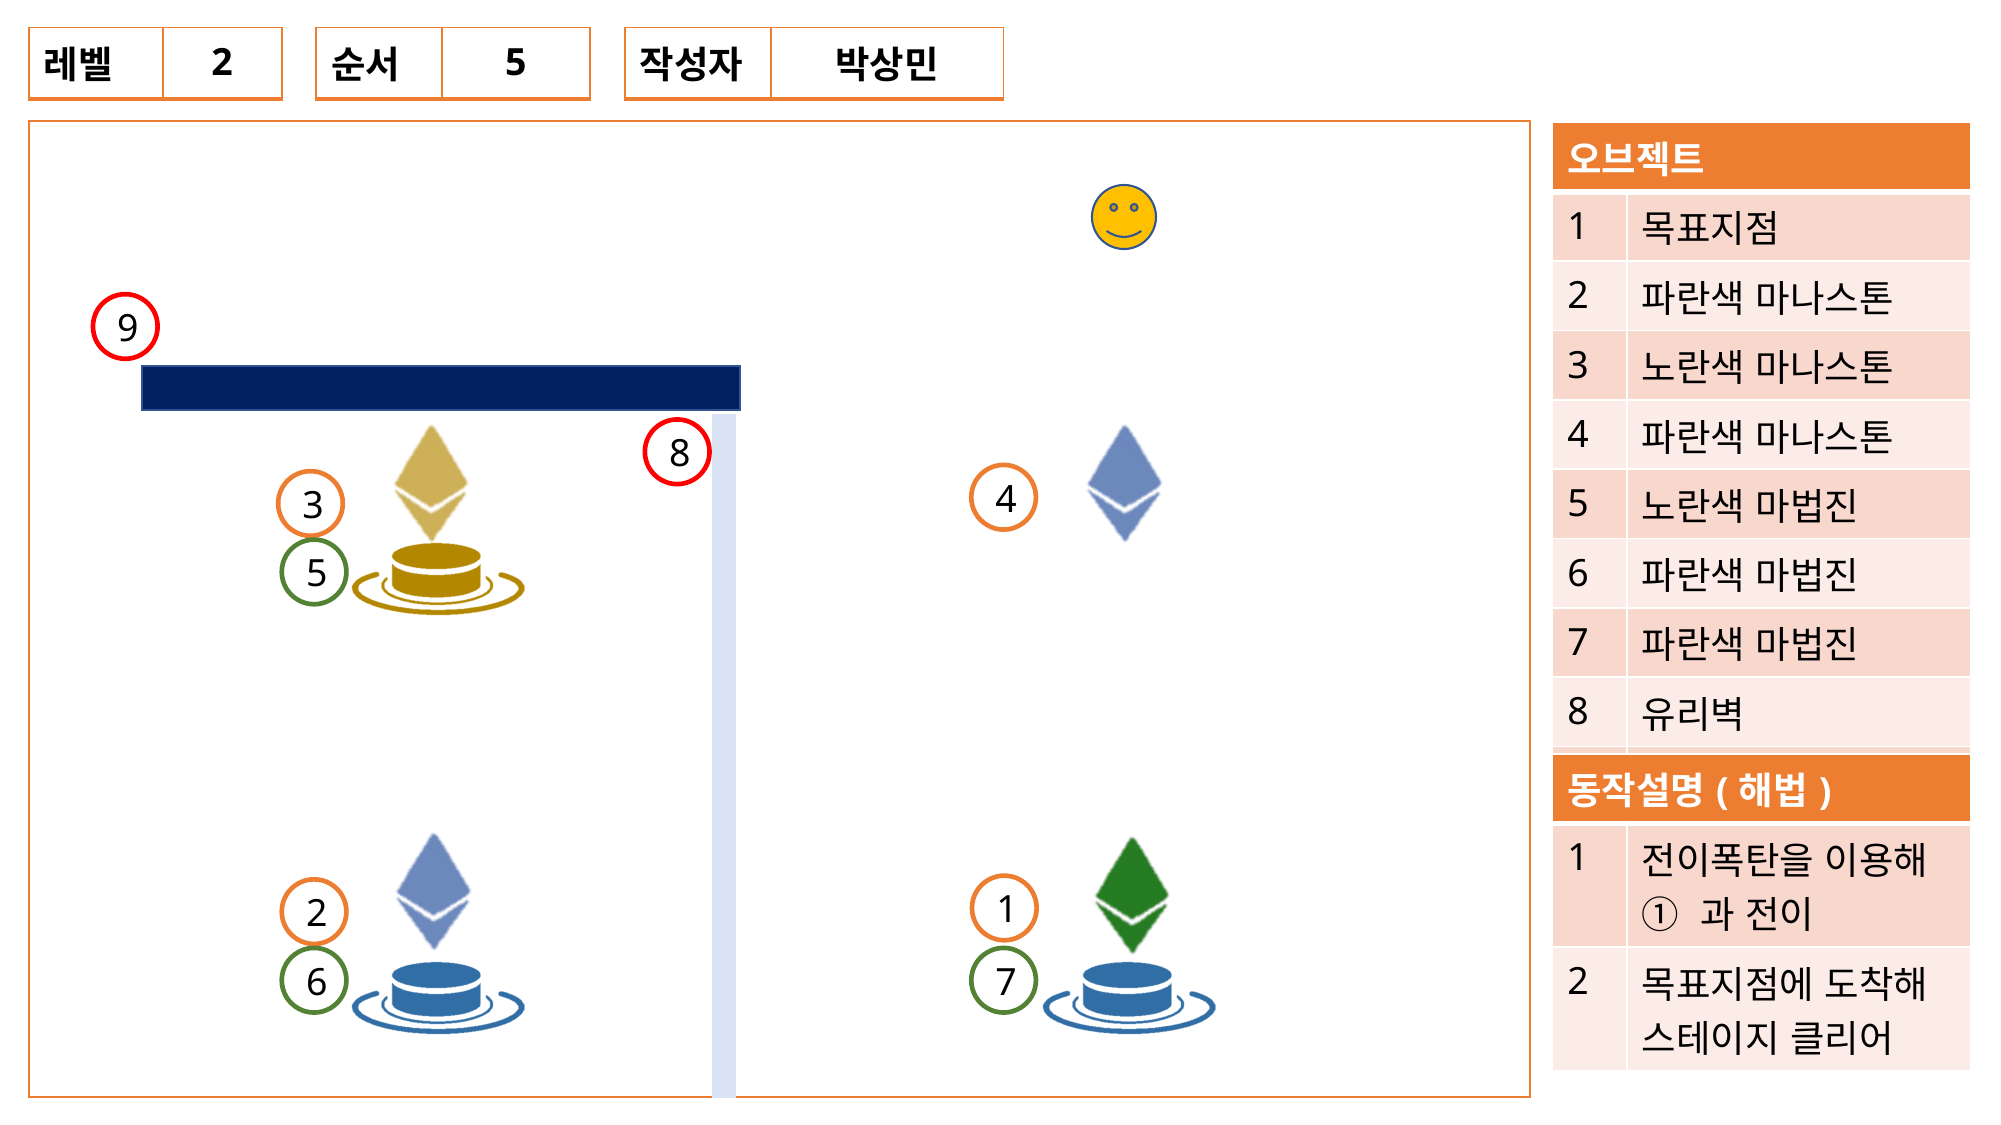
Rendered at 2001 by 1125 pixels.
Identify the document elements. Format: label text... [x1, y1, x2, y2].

picture [1032, 825, 1221, 1040]
table_cell 파란색 마나스톤 [1628, 262, 1970, 330]
table_header 박상민 [772, 28, 1003, 97]
text_box [1090, 183, 1158, 251]
text_box 5 [280, 538, 341, 606]
table_cell 5 [1553, 470, 1626, 538]
table_header 순서 [317, 28, 441, 97]
table_cell 파란색 마법진 [1628, 539, 1970, 607]
picture [1075, 413, 1173, 550]
table_cell 목표지점에 도착해 스테이지 클리어 [1628, 948, 1970, 1070]
table_cell 4 [1553, 401, 1626, 468]
table_cell 전이폭탄을 이용해 ① 과 전이 [1628, 826, 1970, 946]
text_box [712, 414, 736, 1098]
table_header 작성자 [626, 28, 770, 97]
picture [341, 821, 530, 1040]
table_cell 2 [1553, 262, 1626, 330]
text_box [28, 120, 1531, 1098]
table_cell 유리벽 [1628, 678, 1970, 746]
table_cell 6 [1553, 539, 1626, 607]
text_box 7 [970, 946, 1032, 1014]
table_cell 노란색 마법진 [1628, 470, 1970, 538]
text_box 1 [970, 874, 1038, 942]
table_header 2 [164, 28, 281, 97]
text_box 6 [280, 946, 341, 1014]
table_cell 목표지점 [1628, 195, 1970, 260]
table_cell 파란색 마법진 [1628, 609, 1970, 676]
text_box 3 [277, 470, 344, 537]
table_cell 파란색 마나스톤 [1628, 401, 1970, 468]
table_cell 2 [1553, 948, 1626, 1070]
table_cell 1 [1553, 195, 1626, 260]
text_box [141, 365, 741, 411]
table_header 동작설명(해법) [1553, 755, 1970, 821]
table_cell 9 [1553, 747, 1626, 753]
text_box 8 [643, 418, 711, 486]
table_header 5 [443, 28, 589, 97]
table_cell 8 [1553, 678, 1626, 746]
text_box 2 [280, 878, 348, 946]
picture [341, 413, 530, 621]
text_box 9 [91, 293, 159, 360]
table_cell 문 [1628, 747, 1970, 753]
table_cell 3 [1553, 331, 1626, 399]
table_cell 7 [1553, 609, 1626, 676]
table_header 오브젝트 [1553, 123, 1970, 189]
table_header 레벨 [30, 28, 162, 97]
table_cell 1 [1553, 826, 1626, 946]
text_box 4 [970, 463, 1037, 531]
table_cell 노란색 마나스톤 [1628, 331, 1970, 399]
